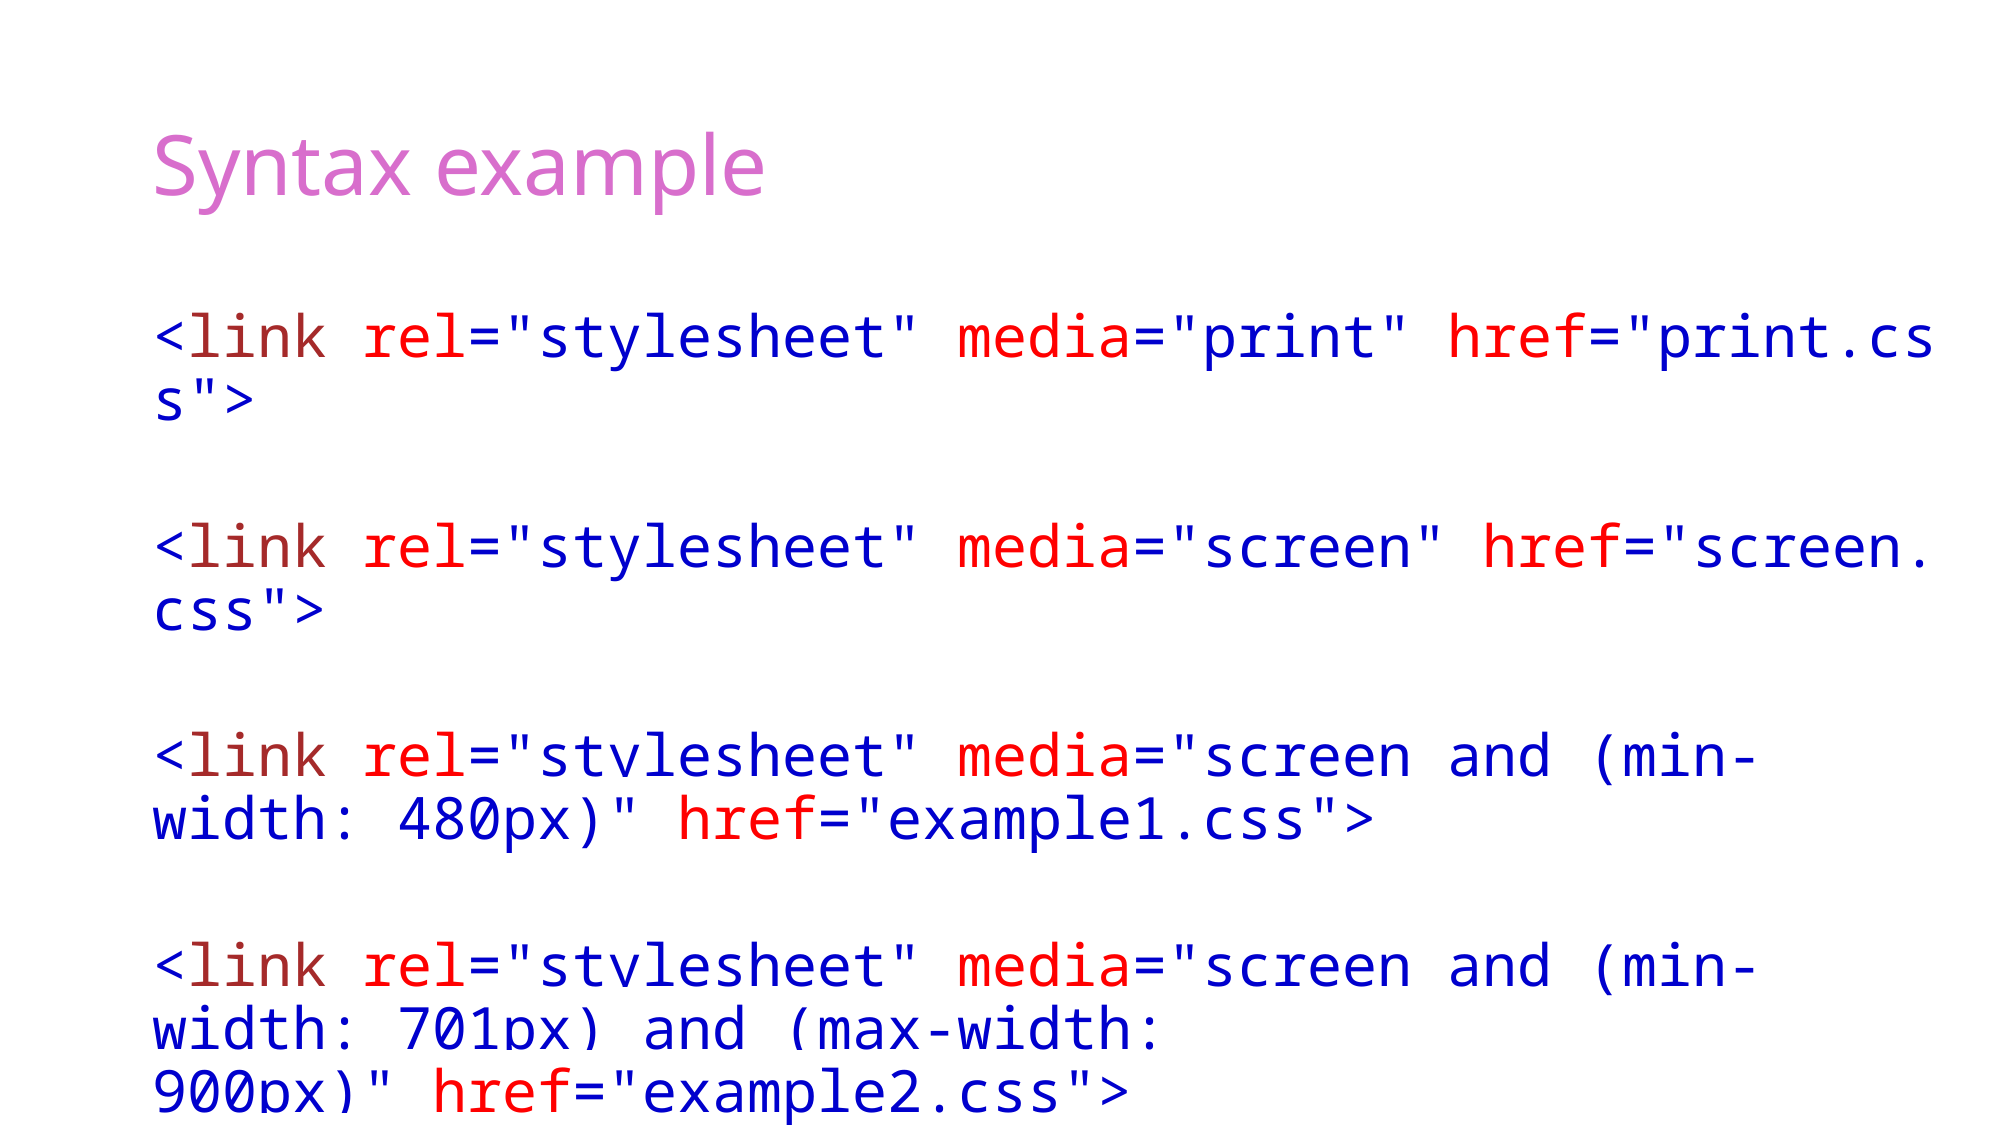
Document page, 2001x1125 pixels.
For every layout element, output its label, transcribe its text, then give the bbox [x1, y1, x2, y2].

list <link rel="stylesheet" media="print" href="print.css"> <link rel="stylesheet" media="screen" href="screen.css"> <link rel="stylesheet" media="screen and (min-width: 480px)" href="example1.css"> <link rel="stylesheet" media="screen and (min-width: 701px) and (max-width: 900px)" href="example2.css"> etc.... [137, 299, 1976, 1014]
title Syntax example [137, 59, 1863, 278]
